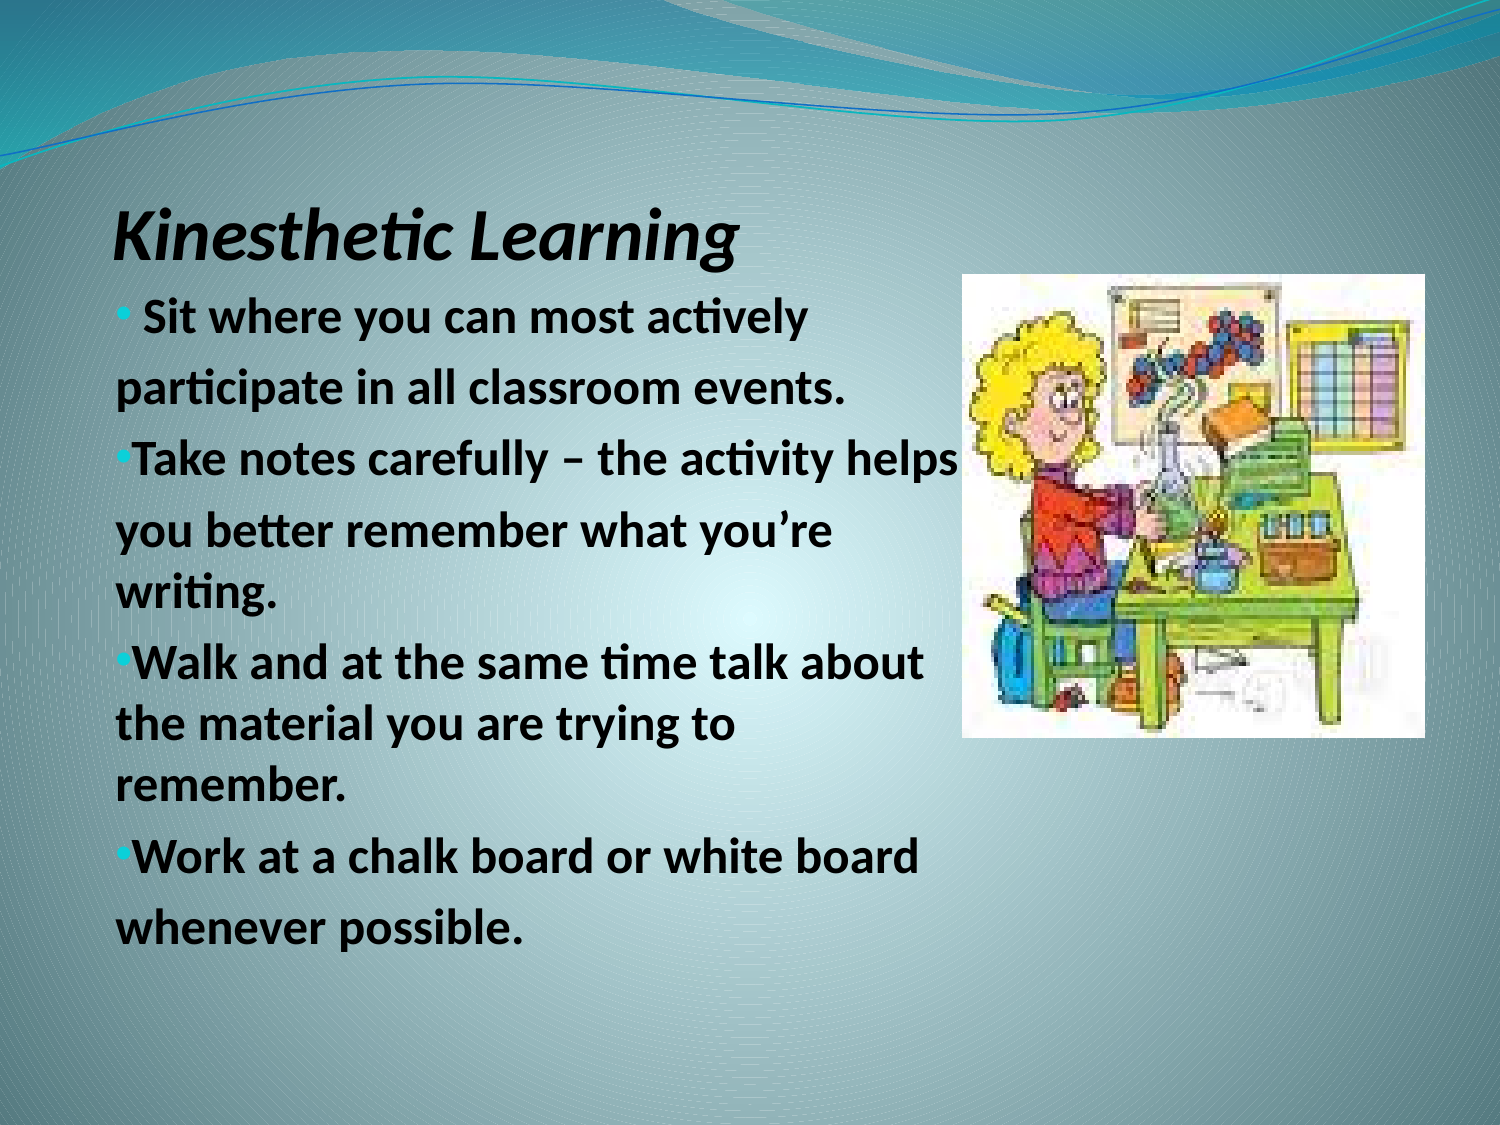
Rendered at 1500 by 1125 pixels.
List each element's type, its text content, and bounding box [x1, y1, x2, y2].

title Kinesthetic Learning [112, 84, 1088, 275]
list Sit where you can most actively participate in all classroom events. Take notes carefully – the activity helps you better remember what you’re writing. Walk and at the same time talk about the material you are trying to remember. Work at a chalk board or white board whenever possible. [112, 275, 963, 1025]
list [962, 274, 1426, 738]
